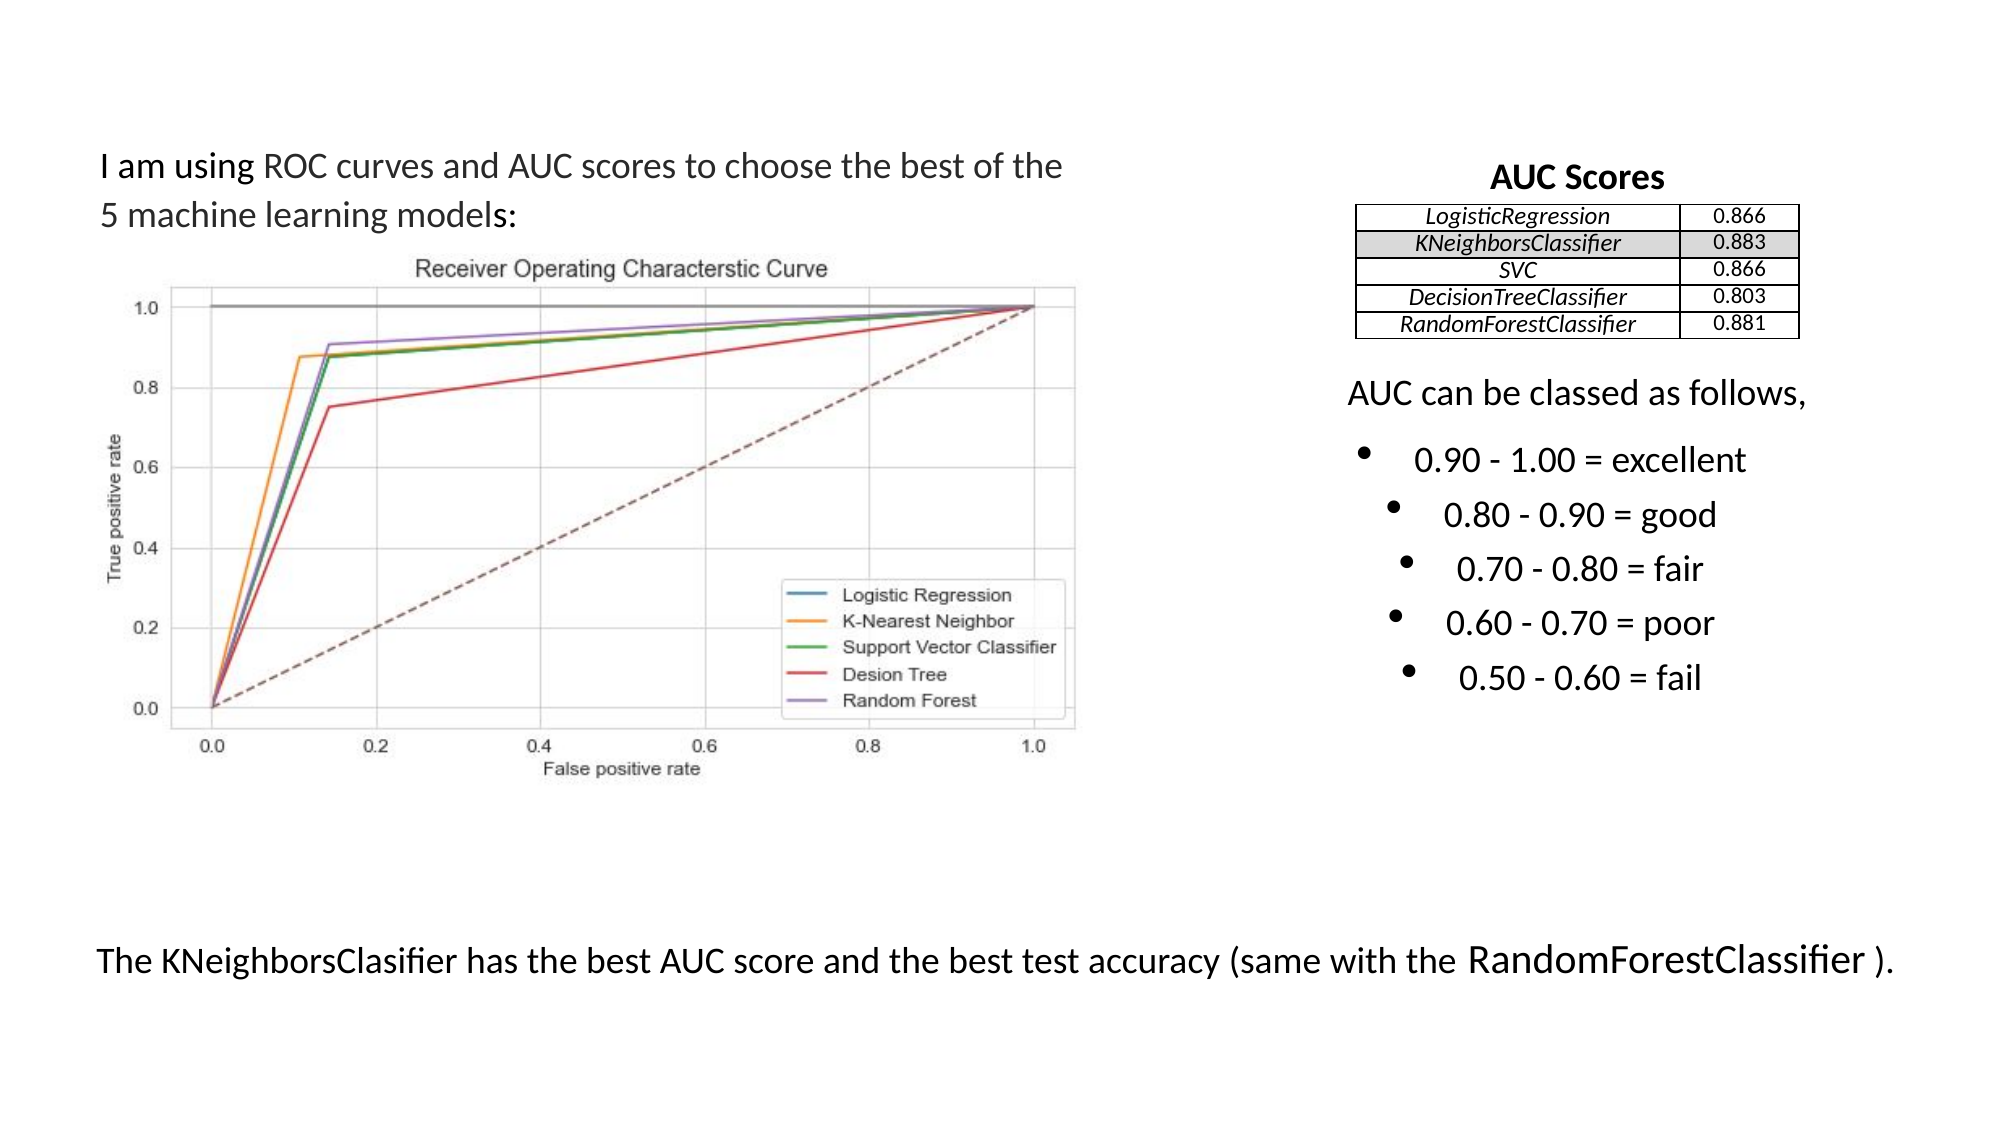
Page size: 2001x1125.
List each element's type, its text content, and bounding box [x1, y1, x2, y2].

list AUC Scores [1429, 149, 1726, 204]
table_cell SVC [1357, 259, 1679, 284]
table_cell 0.803 [1681, 286, 1798, 311]
picture [84, 253, 1089, 798]
text_box I am using ROC curves and AUC scores to choose the best of the 5 machine learning models: [85, 131, 1085, 243]
table_cell 0.866 [1681, 259, 1798, 284]
table_cell KNeighborsClassifier [1357, 232, 1679, 257]
table_cell 0.883 [1681, 232, 1798, 257]
table_header 0.866 [1681, 205, 1798, 230]
table_cell DecisionTreeClassifier [1357, 286, 1679, 311]
text_box AUC can be classed as follows, 0.90 - 1.00 = excellent 0.80 - 0.90 = good 0.70 - 0.80 = fair 0.60 - 0.70 = poor 0.50 - 0.60 = fail [1297, 357, 1859, 706]
text_box The KNeighborsClasifier has the best AUC score and the best test accuracy (same with the RandomForestClassifier ). [81, 920, 1919, 989]
table_cell RandomForestClassifier [1357, 313, 1679, 338]
table_cell 0.881 [1681, 313, 1798, 338]
table_header LogisticRegression [1357, 205, 1679, 230]
